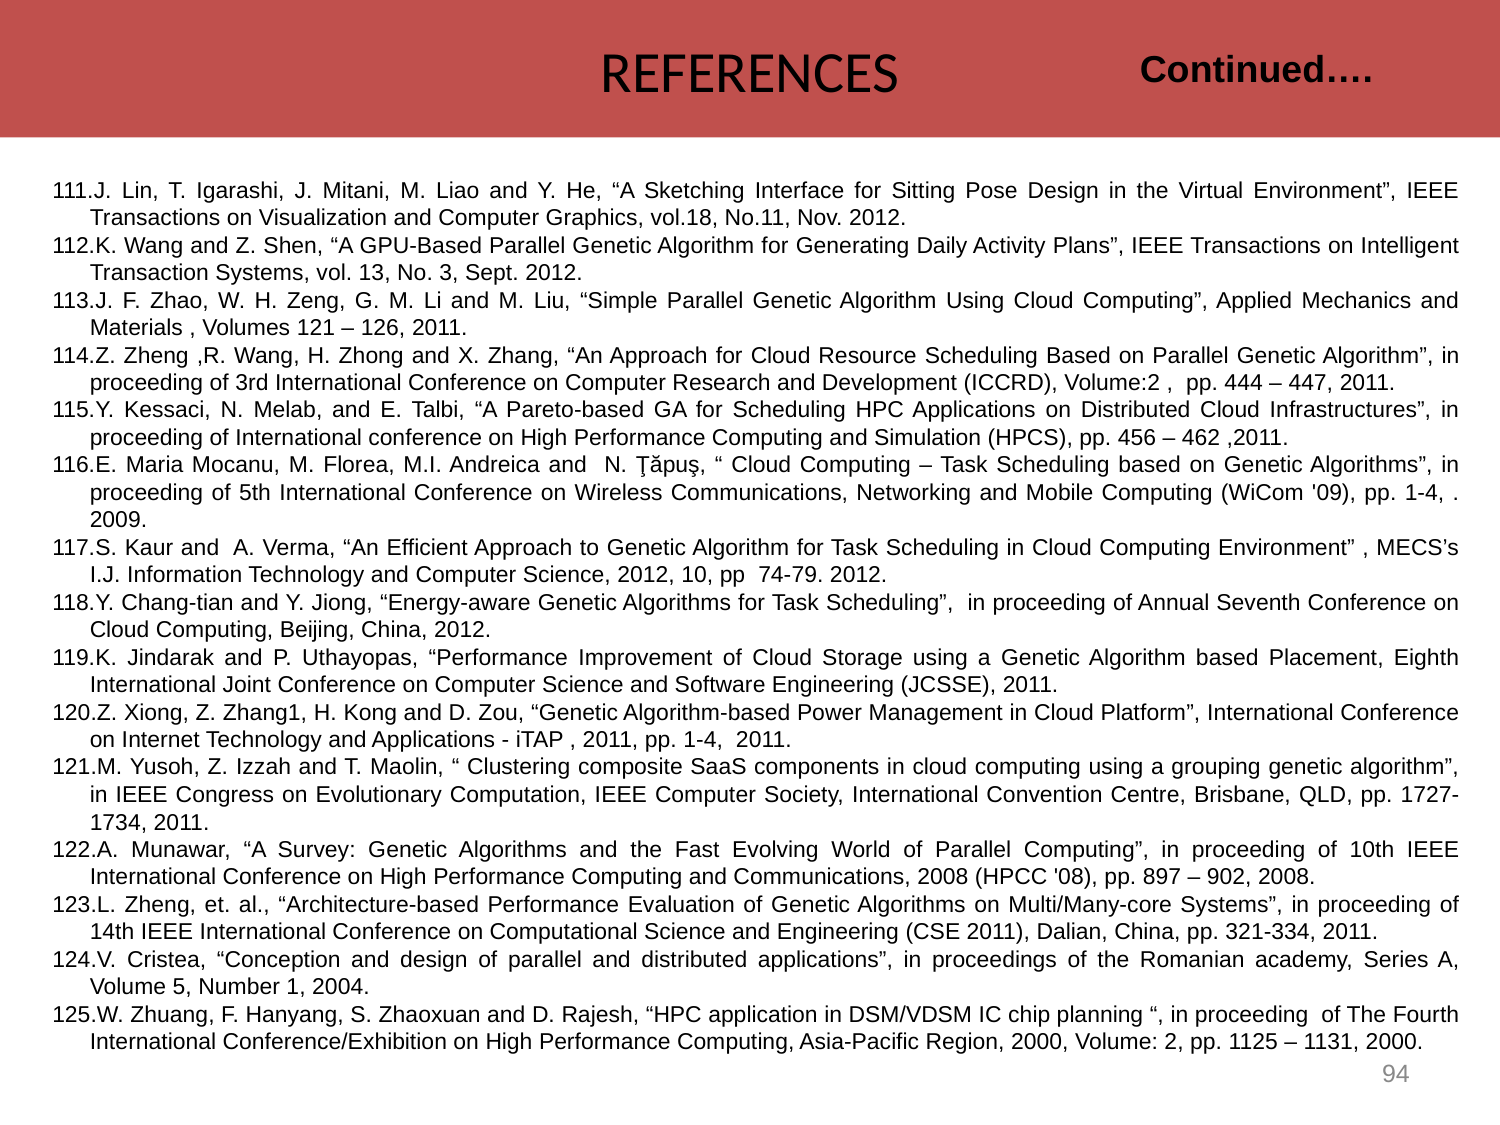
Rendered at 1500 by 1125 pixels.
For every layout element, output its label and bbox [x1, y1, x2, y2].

text_box [0, 0, 1500, 138]
text_box [37, 168, 1475, 1117]
slide_number [1074, 1042, 1425, 1103]
